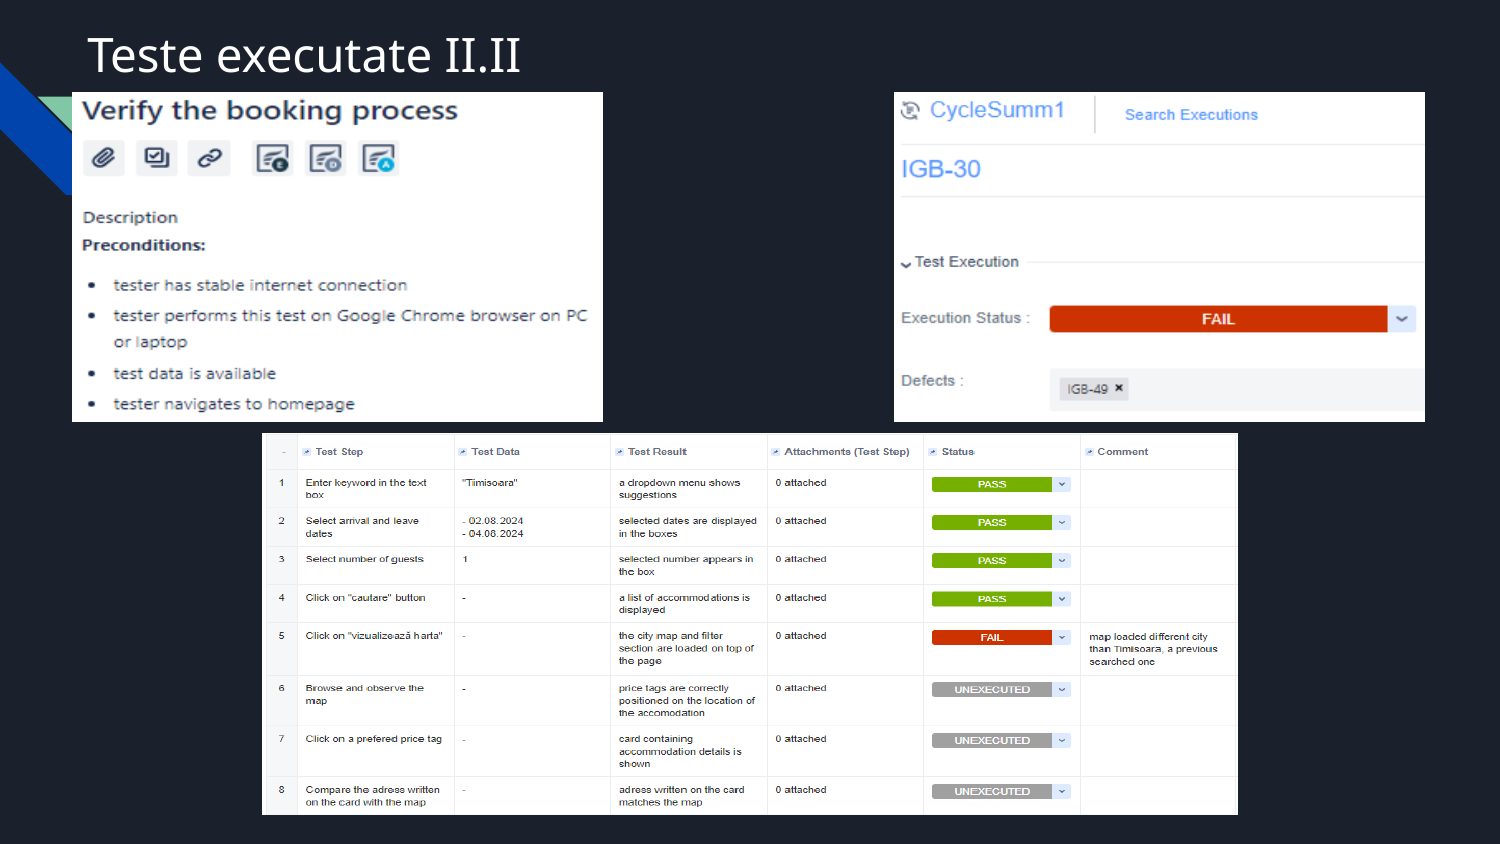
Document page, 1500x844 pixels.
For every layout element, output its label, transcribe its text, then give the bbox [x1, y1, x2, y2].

picture [894, 92, 1425, 423]
picture [72, 92, 603, 423]
title Teste executate II.II [72, 9, 552, 91]
picture [262, 433, 1238, 815]
